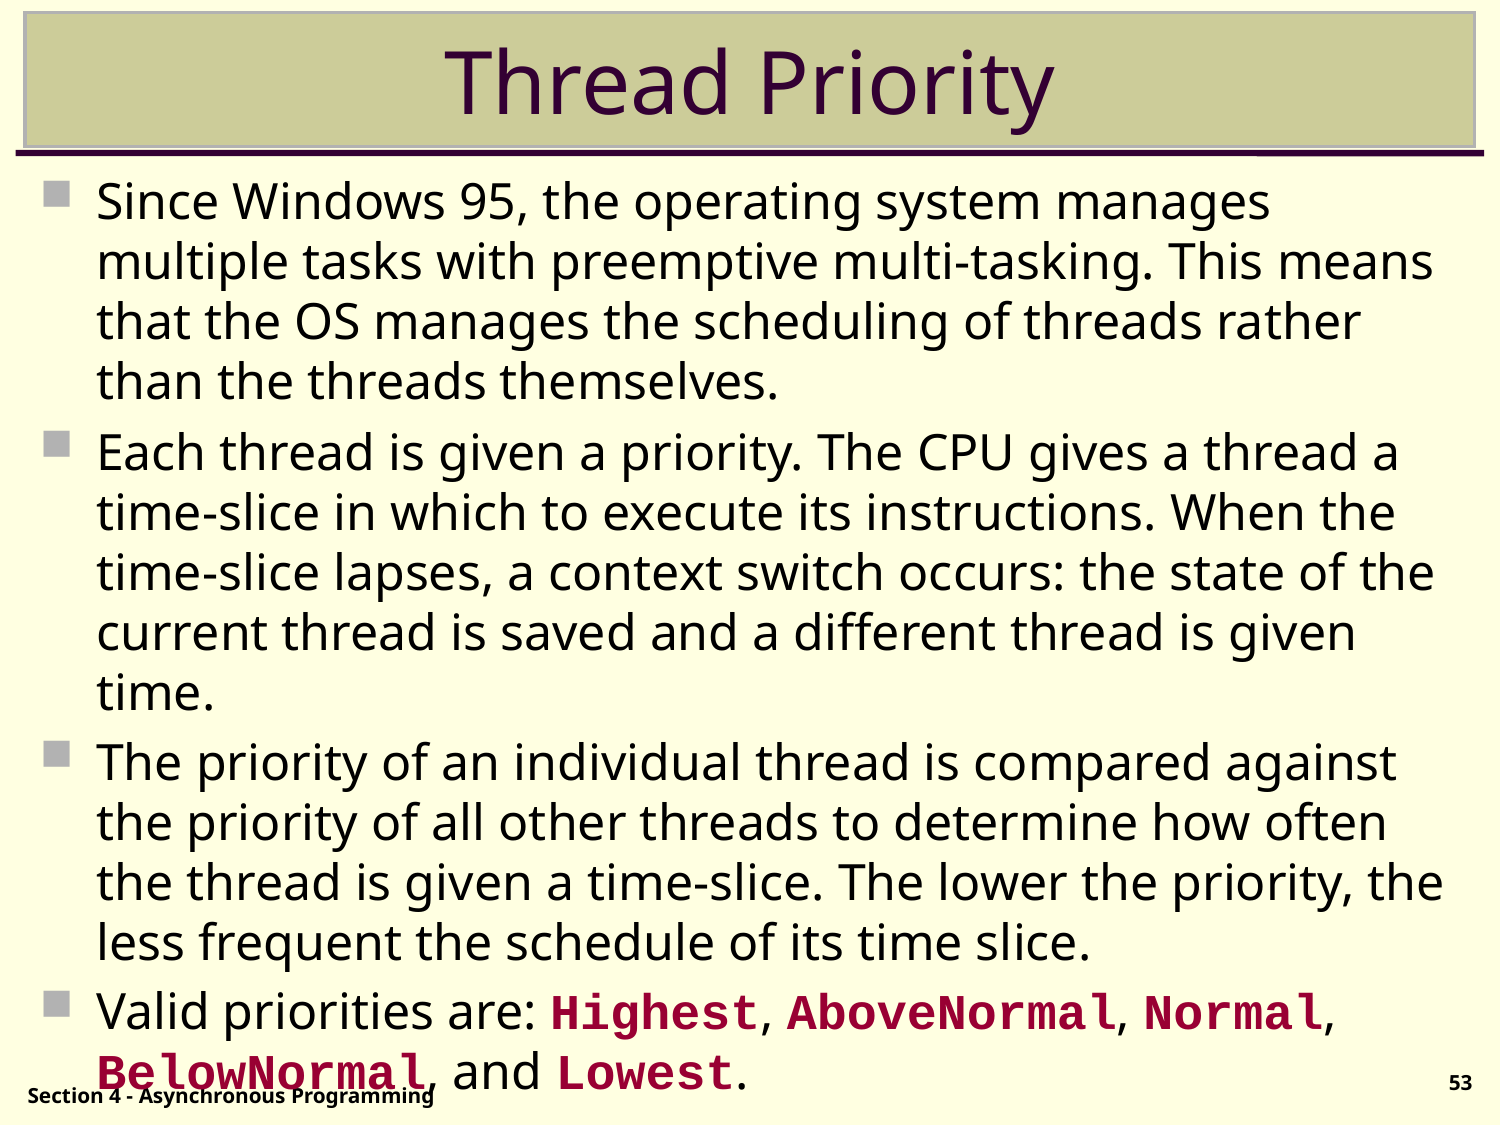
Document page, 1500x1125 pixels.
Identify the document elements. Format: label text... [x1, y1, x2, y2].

slide_number 53 [1174, 1062, 1488, 1113]
list Since Windows 95, the operating system manages multiple tasks with preemptive multi-tasking. This means that the OS manages the scheduling of threads rather than the threads themselves. Each thread is given a priority. The CPU gives a thread a time-slice in which to execute its instructions. When the time-slice lapses, a context switch occurs: the state of the current thread is saved and a different thread is given time. The priority of an individual thread is compared against the priority of all other threads to determine how often the thread is given a time-slice. The lower the priority, the less frequent the schedule of its time slice. Valid priorities are: Highest, AboveNormal, Normal, BelowNormal, and Lowest. [24, 162, 1476, 1076]
footer Section 4 - Asynchronous Programming [12, 1074, 813, 1113]
title Thread Priority [23, 11, 1476, 148]
